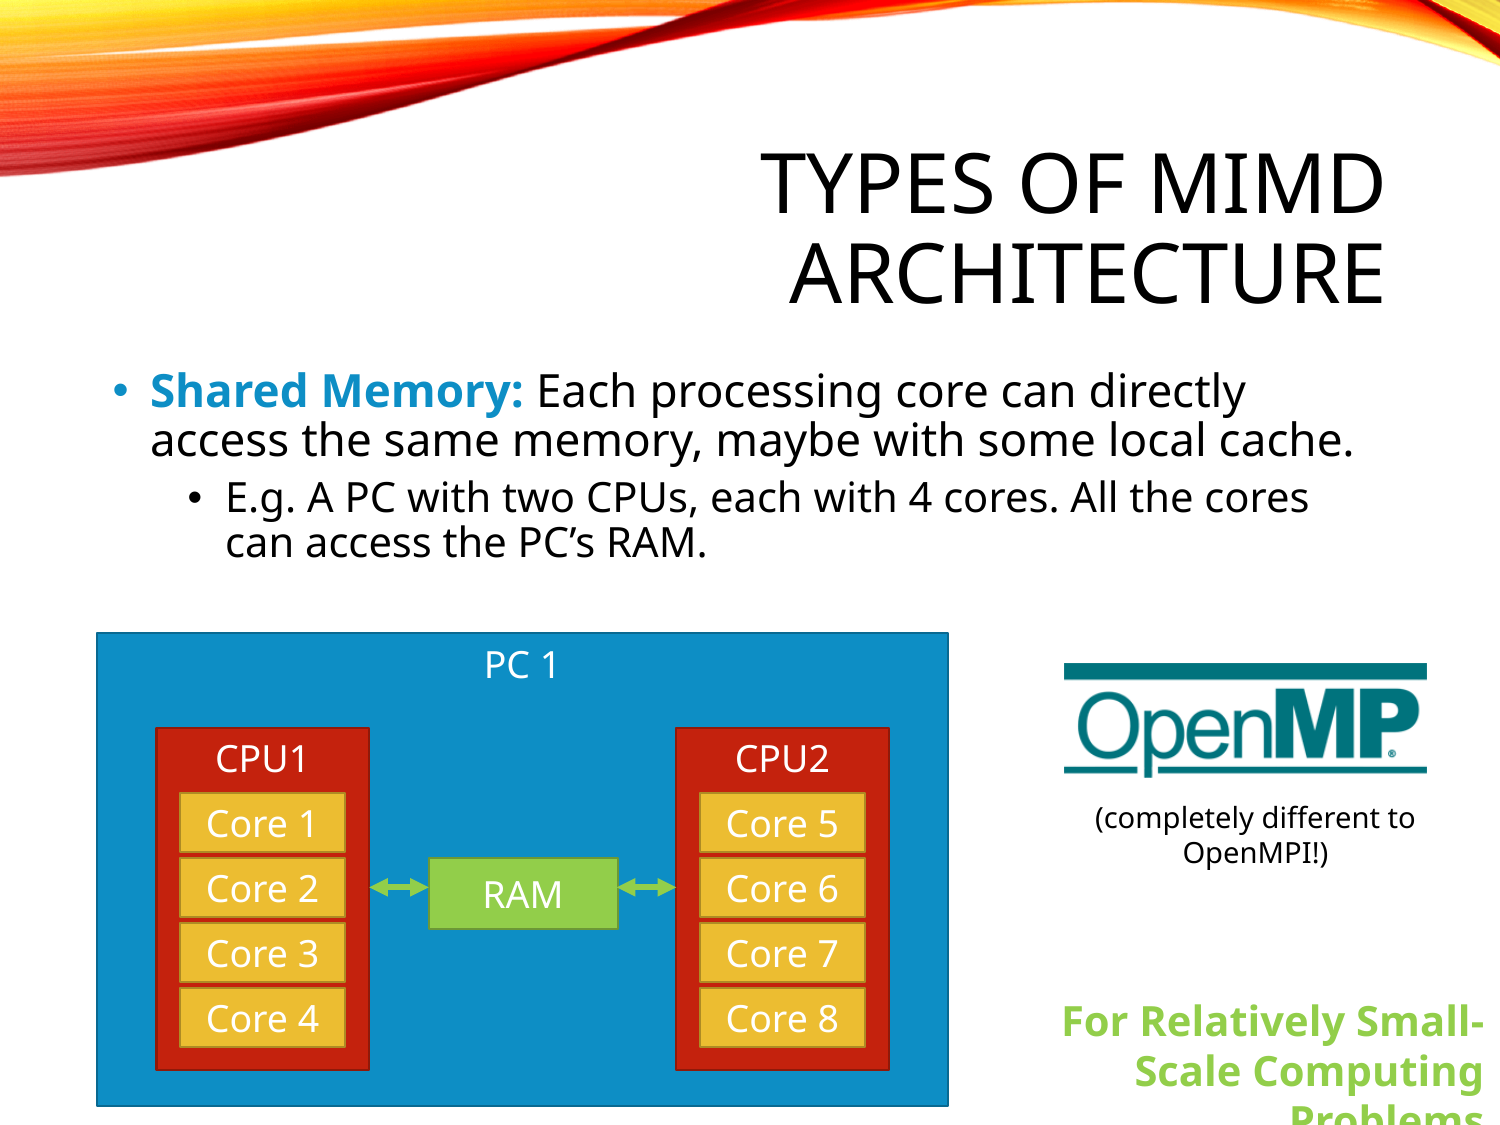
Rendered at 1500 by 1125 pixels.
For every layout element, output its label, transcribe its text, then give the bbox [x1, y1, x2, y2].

picture [0, 0, 1500, 178]
text_box (completely different to OpenMPI!) [1064, 792, 1447, 878]
title Types of MIMD architecture [356, 125, 1403, 338]
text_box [97, 633, 949, 1107]
list Shared Memory: Each processing core can directly access the same memory, maybe with some local cache. E.g. A PC with two CPUs, each with 4 cores. All the cores can access the PC’s RAM. [97, 360, 1403, 681]
text_box For Relatively Small-Scale Computing Problems [947, 987, 1500, 1125]
picture [1063, 662, 1427, 793]
